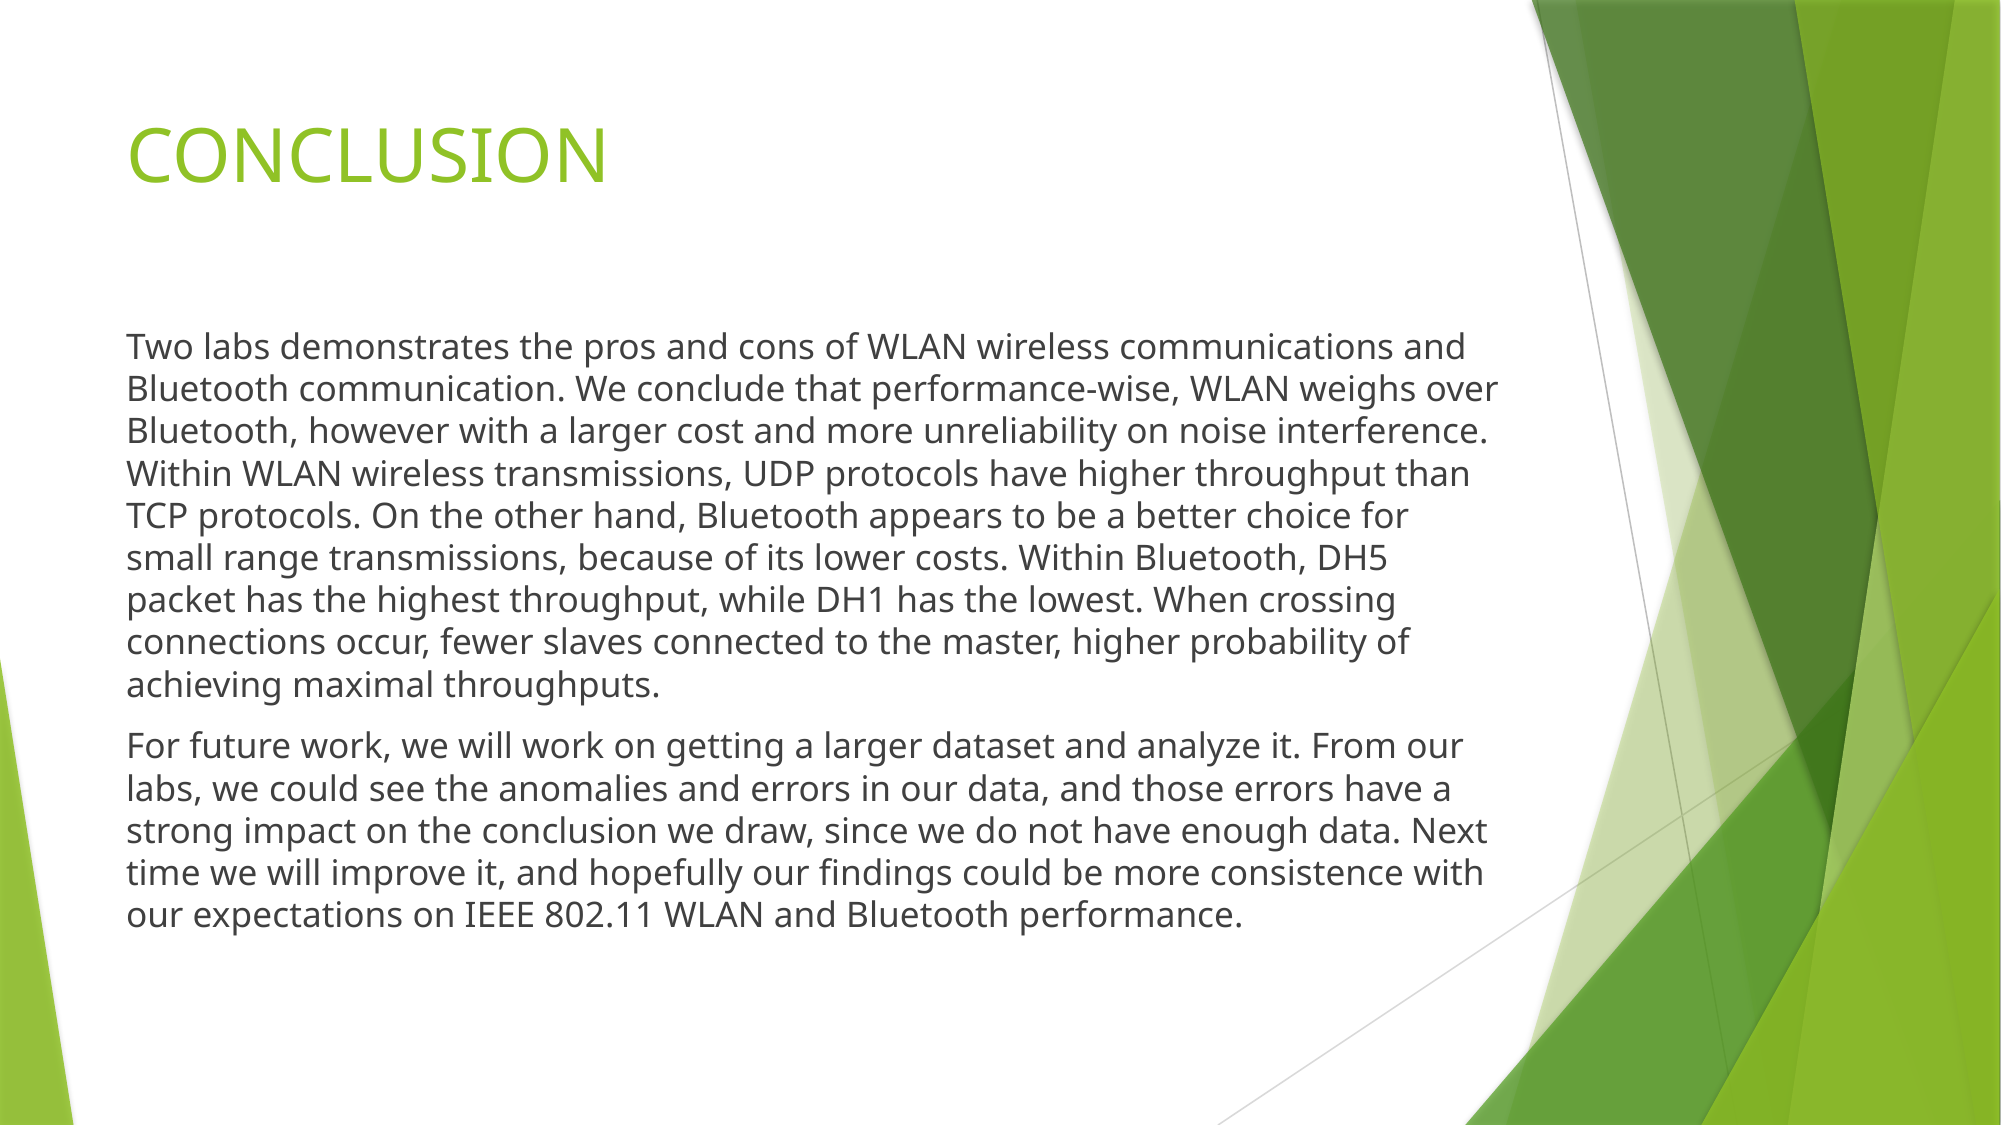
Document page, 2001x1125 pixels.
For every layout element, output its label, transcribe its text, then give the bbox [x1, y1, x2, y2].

title CONCLUSION [111, 99, 1522, 316]
list Two labs demonstrates the pros and cons of WLAN wireless communications and Bluetooth communication. We conclude that performance-wise, WLAN weighs over Bluetooth, however with a larger cost and more unreliability on noise interference. Within WLAN wireless transmissions, UDP protocols have higher throughput than TCP protocols. On the other hand, Bluetooth appears to be a better choice for small range transmissions, because of its lower costs. Within Bluetooth, DH5 packet has the highest throughput, while DH1 has the lowest. When crossing connections occur, fewer slaves connected to the master, higher probability of achieving maximal throughputs. For future work, we will work on getting a larger dataset and analyze it. From our labs, we could see the anomalies and errors in our data, and those errors have a strong impact on the conclusion we draw, since we do not have enough data. Next time we will improve it, and hopefully our findings could be more consistence with our expectations on IEEE 802.11 WLAN and Bluetooth performance. [111, 316, 1522, 954]
